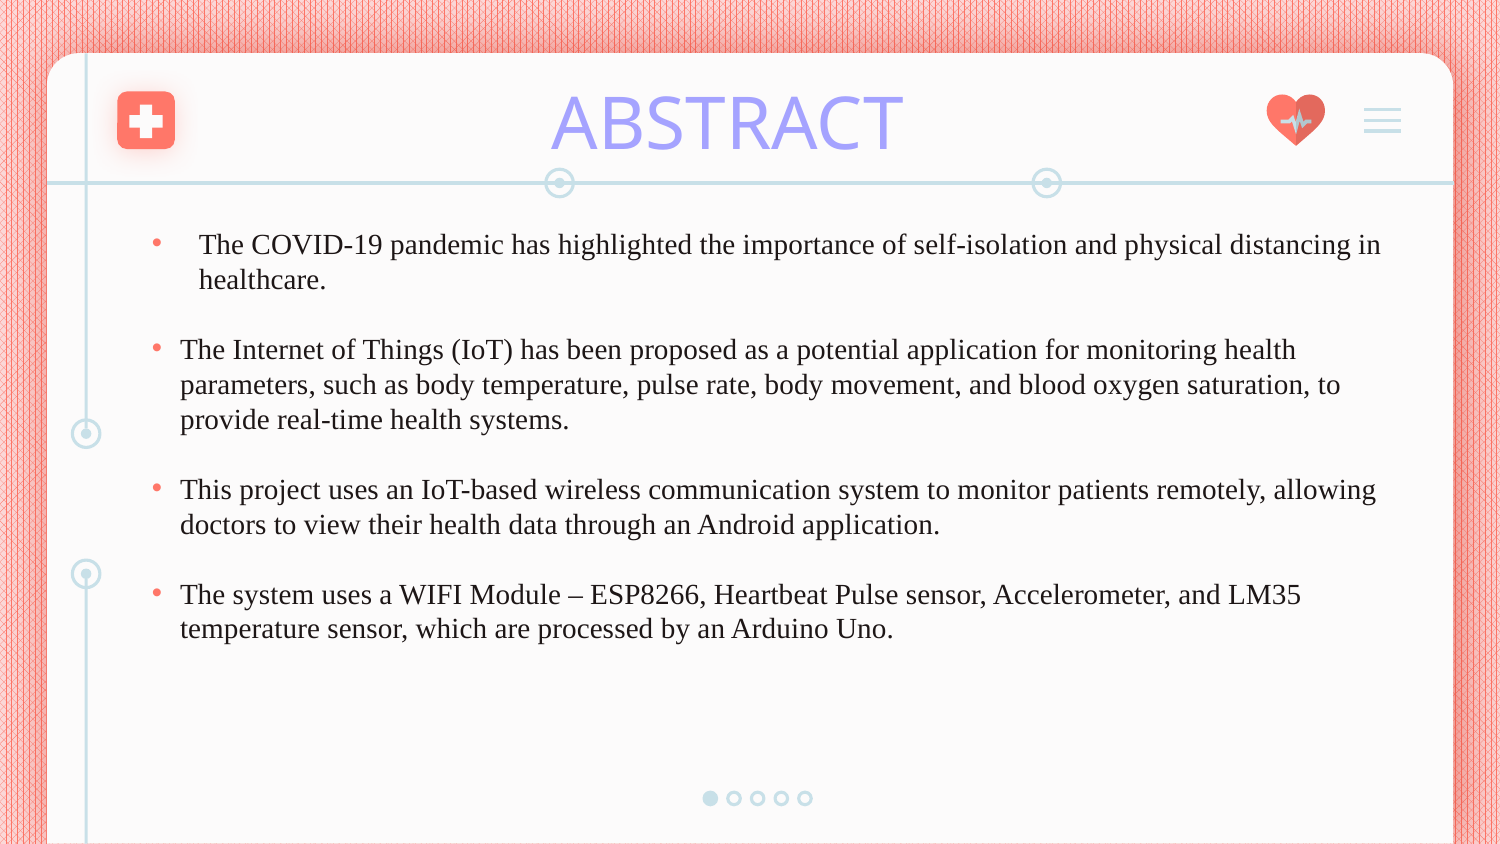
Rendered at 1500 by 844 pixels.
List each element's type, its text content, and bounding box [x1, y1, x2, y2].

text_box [1266, 94, 1326, 147]
list The COVID-19 pandemic has highlighted the importance of self-isolation and physical distancing in healthcare. The Internet of Things (IoT) has been proposed as a potential application for monitoring health parameters, such as body temperature, pulse rate, body movement, and blood oxygen saturation, to provide real-time health systems. This project uses an IoT-based wireless communication system to monitor patients remotely, allowing doctors to view their health data through an Android application. The system uses a WIFI Module – ESP8266, Heartbeat Pulse sensor, Accelerometer, and LM35 temperature sensor, which are processed by an Arduino Uno. [136, 210, 1401, 789]
title ABSTRACT [188, 83, 1267, 158]
